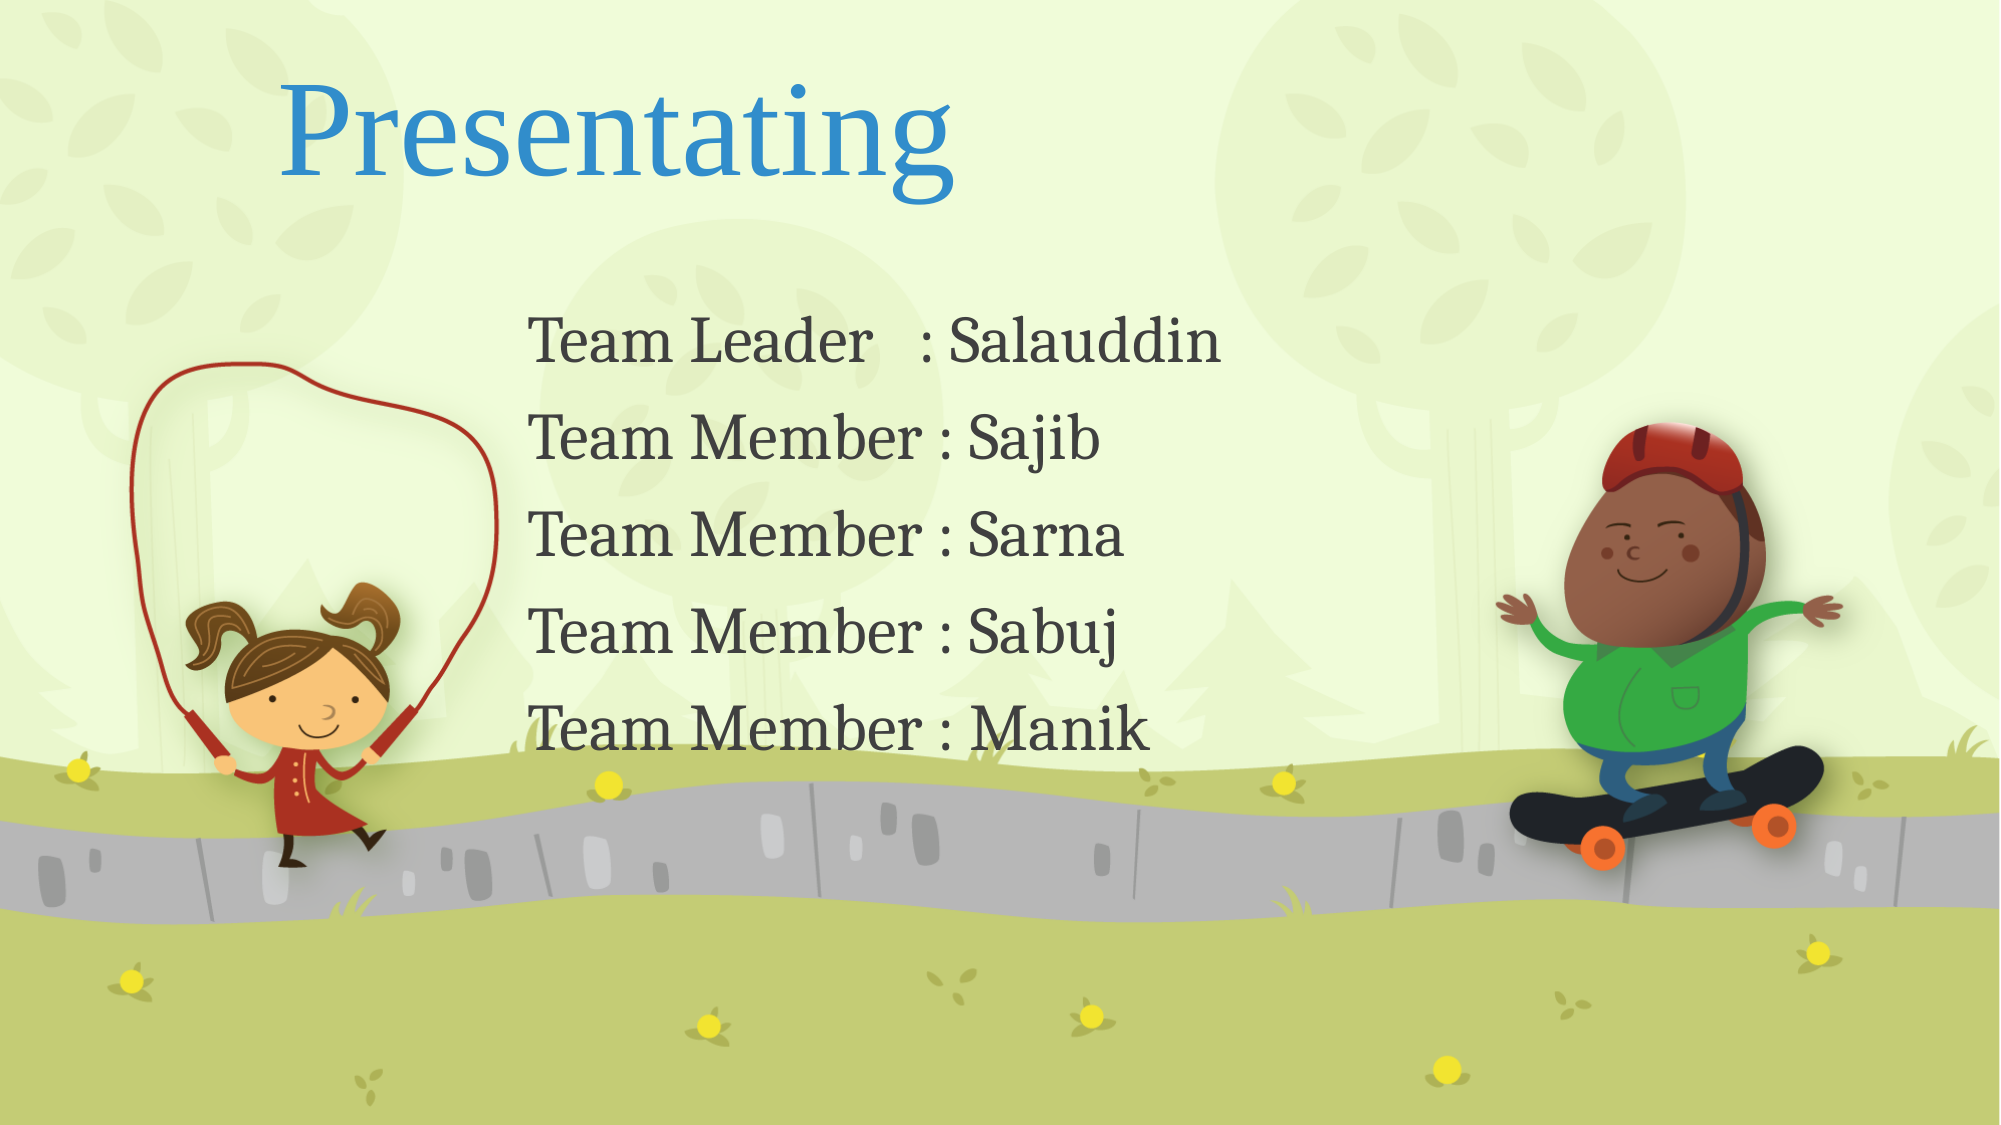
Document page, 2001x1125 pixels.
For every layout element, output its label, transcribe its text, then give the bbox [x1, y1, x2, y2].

picture [0, 0, 2000, 1125]
list Team Leader : Salauddin Team Member : Sajib Team Member : Sarna Team Member : Sabuj Team Member : Manik [512, 212, 1450, 775]
title Presentating [262, 0, 1463, 213]
